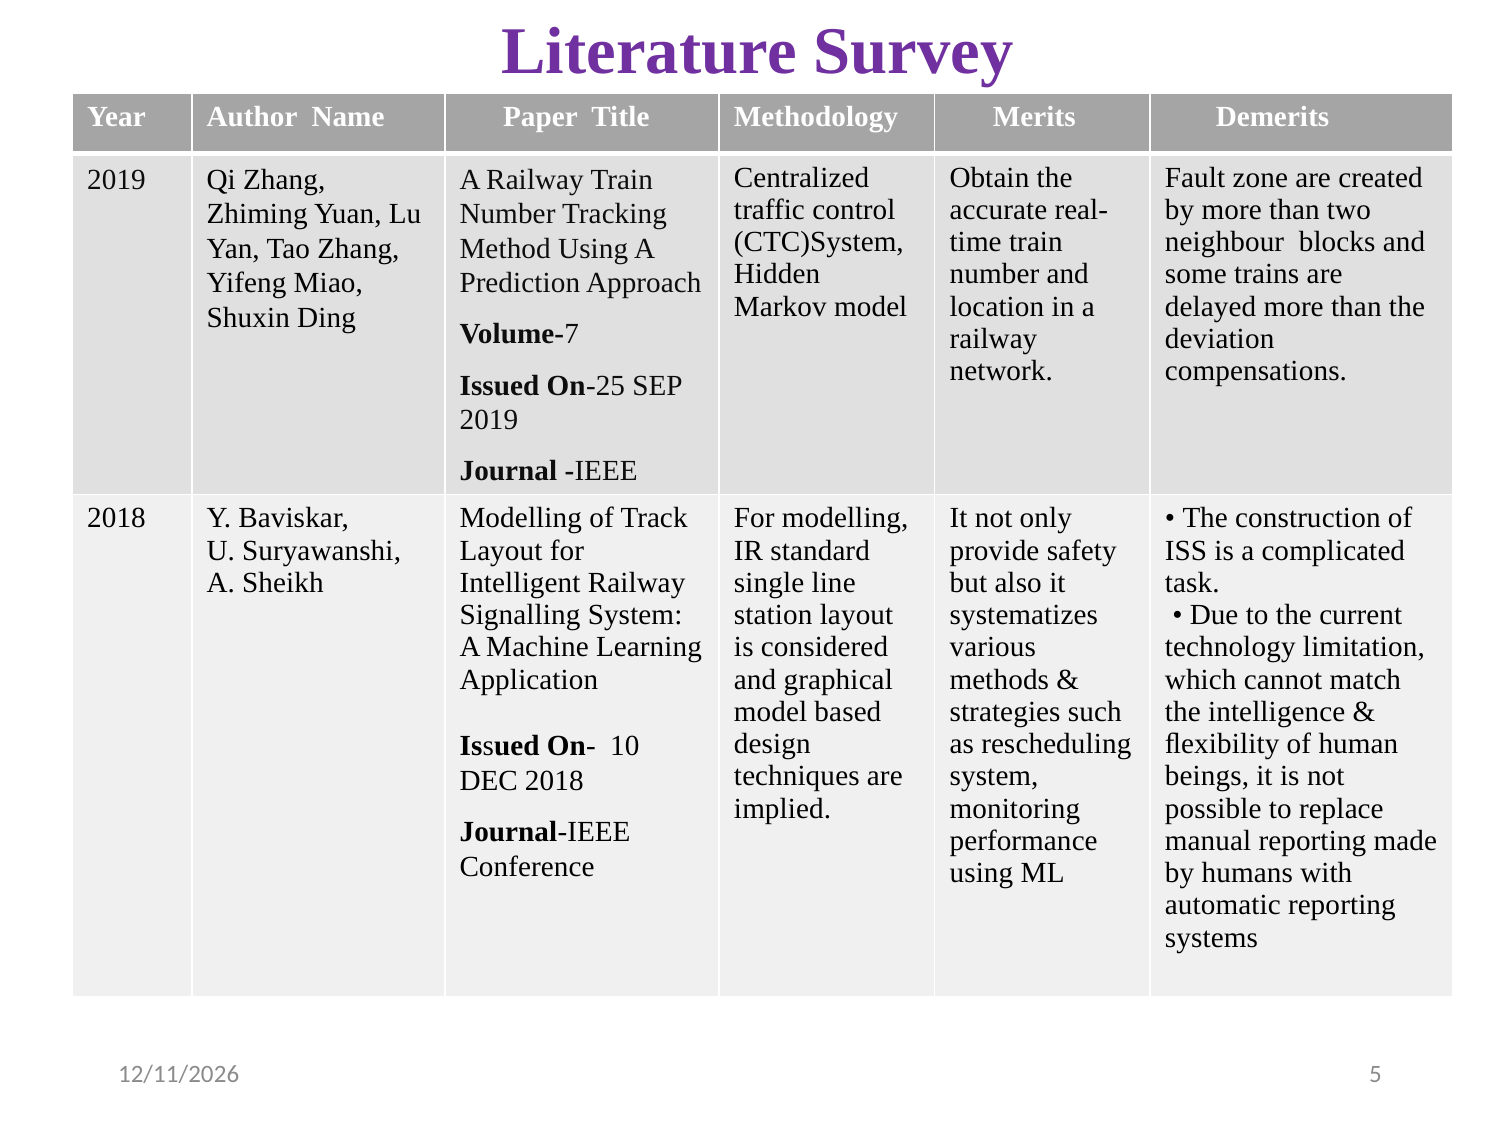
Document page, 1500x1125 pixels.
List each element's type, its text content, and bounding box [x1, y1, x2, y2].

table_header Merits [935, 95, 1149, 151]
table_cell For modelling, IR standard single line station layout is considered and graphical model based design techniques are implied. [720, 495, 934, 996]
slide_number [103, 1042, 441, 1103]
table_cell Modelling of Track Layout for Intelligent Railway Signalling System: A Machine Learning Application Issued On- 10 DEC 2018 Journal-IEEE Conference [446, 495, 718, 996]
table_cell Fault zone are created by more than two neighbour blocks and some trains are delayed more than the deviation compensations. [1151, 156, 1452, 494]
table_header Year [73, 94, 191, 151]
table_cell 2019 [73, 156, 191, 494]
table_header Demerits [1151, 94, 1452, 151]
table_cell Obtain the accurate real-time train number and location in a railway network. [935, 156, 1149, 494]
table_cell • The construction of ISS is a complicated task. • Due to the current technology limitation, which cannot match the intelligence & ﬂexibility of human beings, it is not possible to replace manual reporting made by humans with automatic reporting systems [1151, 495, 1452, 996]
table_cell It not only provide safety but also it systematizes various methods & strategies such as rescheduling system, monitoring performance using ML [935, 495, 1149, 996]
table_header Author Name [193, 94, 444, 151]
table_cell Centralized traffic control (CTC)System, Hidden Markov model [720, 156, 934, 494]
table_header Methodology [720, 95, 934, 151]
table_cell Y. Baviskar, U. Suryawanshi, A. Sheikh [193, 495, 444, 996]
text_box Literature Survey [319, 0, 1174, 95]
slide_number 5 [1059, 1042, 1397, 1103]
table_cell A Railway Train Number Tracking Method Using A Prediction Approach Volume-7 Issued On-25 SEP 2019 Journal -IEEE [446, 156, 718, 494]
table_cell 2018 [73, 495, 191, 996]
table_header Paper Title [446, 95, 718, 151]
table_cell Qi Zhang, Zhiming Yuan, Lu Yan, Tao Zhang, Yifeng Miao, Shuxin Ding [193, 156, 444, 494]
